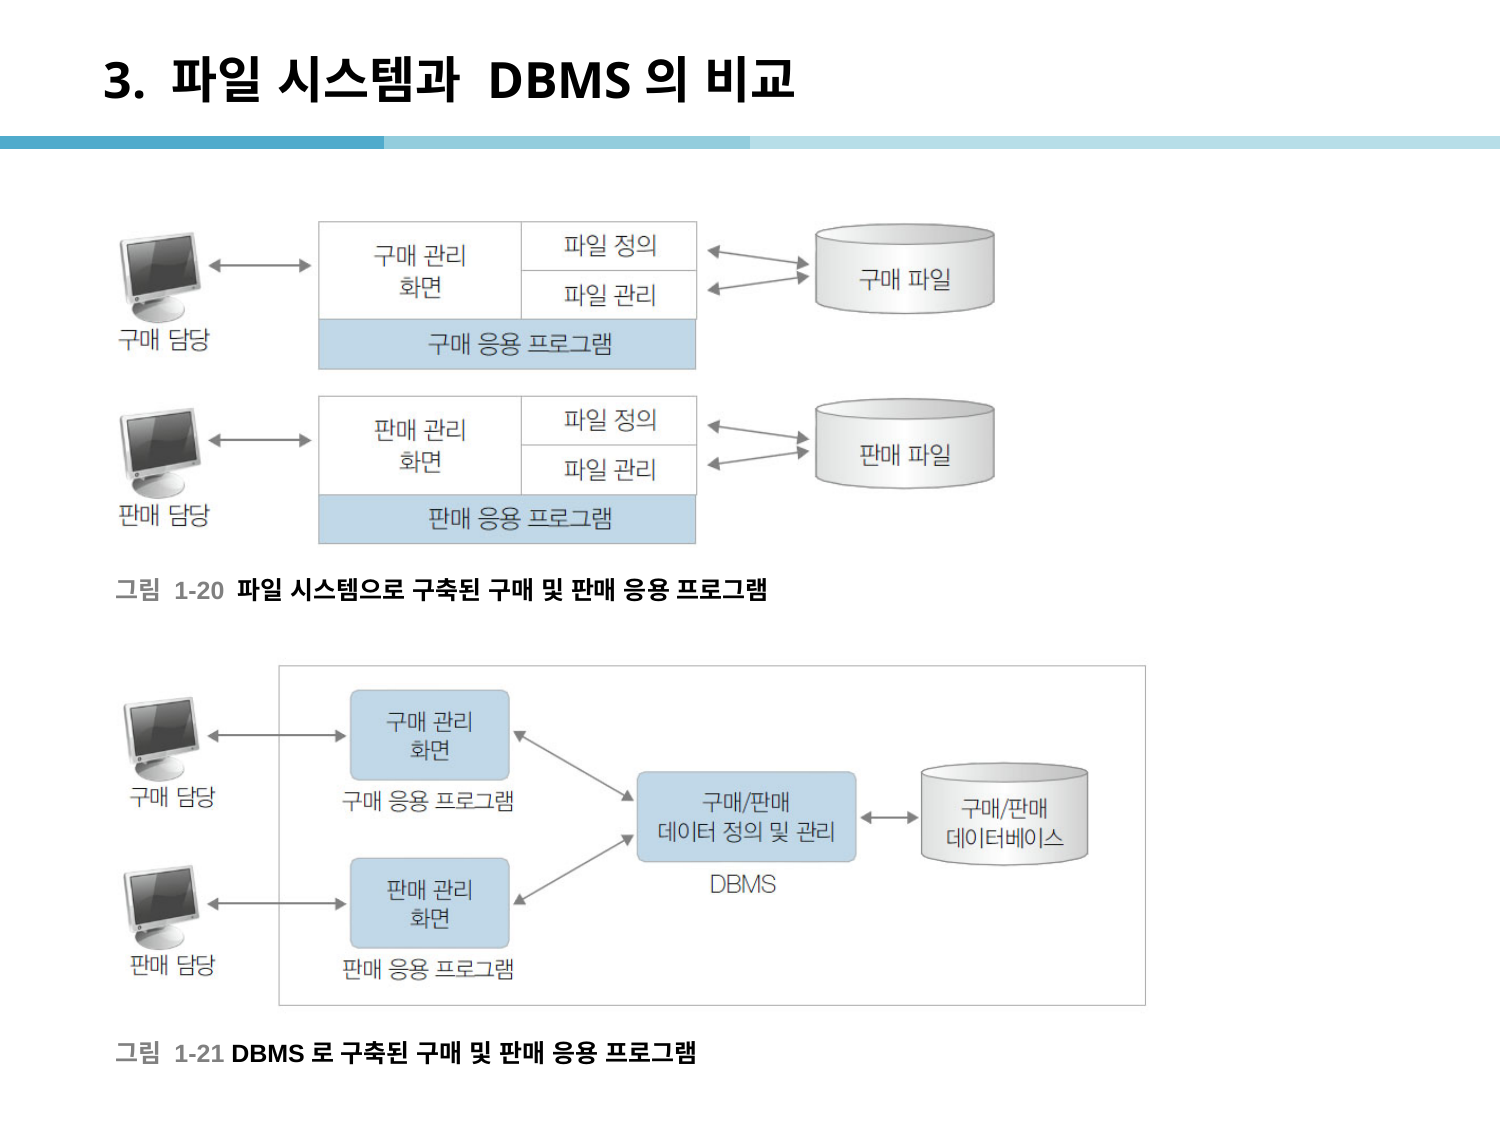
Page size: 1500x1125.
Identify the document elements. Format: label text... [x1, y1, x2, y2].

picture [100, 184, 1022, 568]
title 3. 파일 시스템과 DBMS의 비교 [88, 32, 1330, 124]
text_box 그림 1-21 DBMS로 구축된 구매 및 판매 응용 프로그램 [100, 1034, 408, 1076]
text_box 그림 1-20 파일 시스템으로 구축된 구매 및 판매 응용 프로그램 [100, 575, 408, 614]
picture [100, 641, 1164, 1026]
